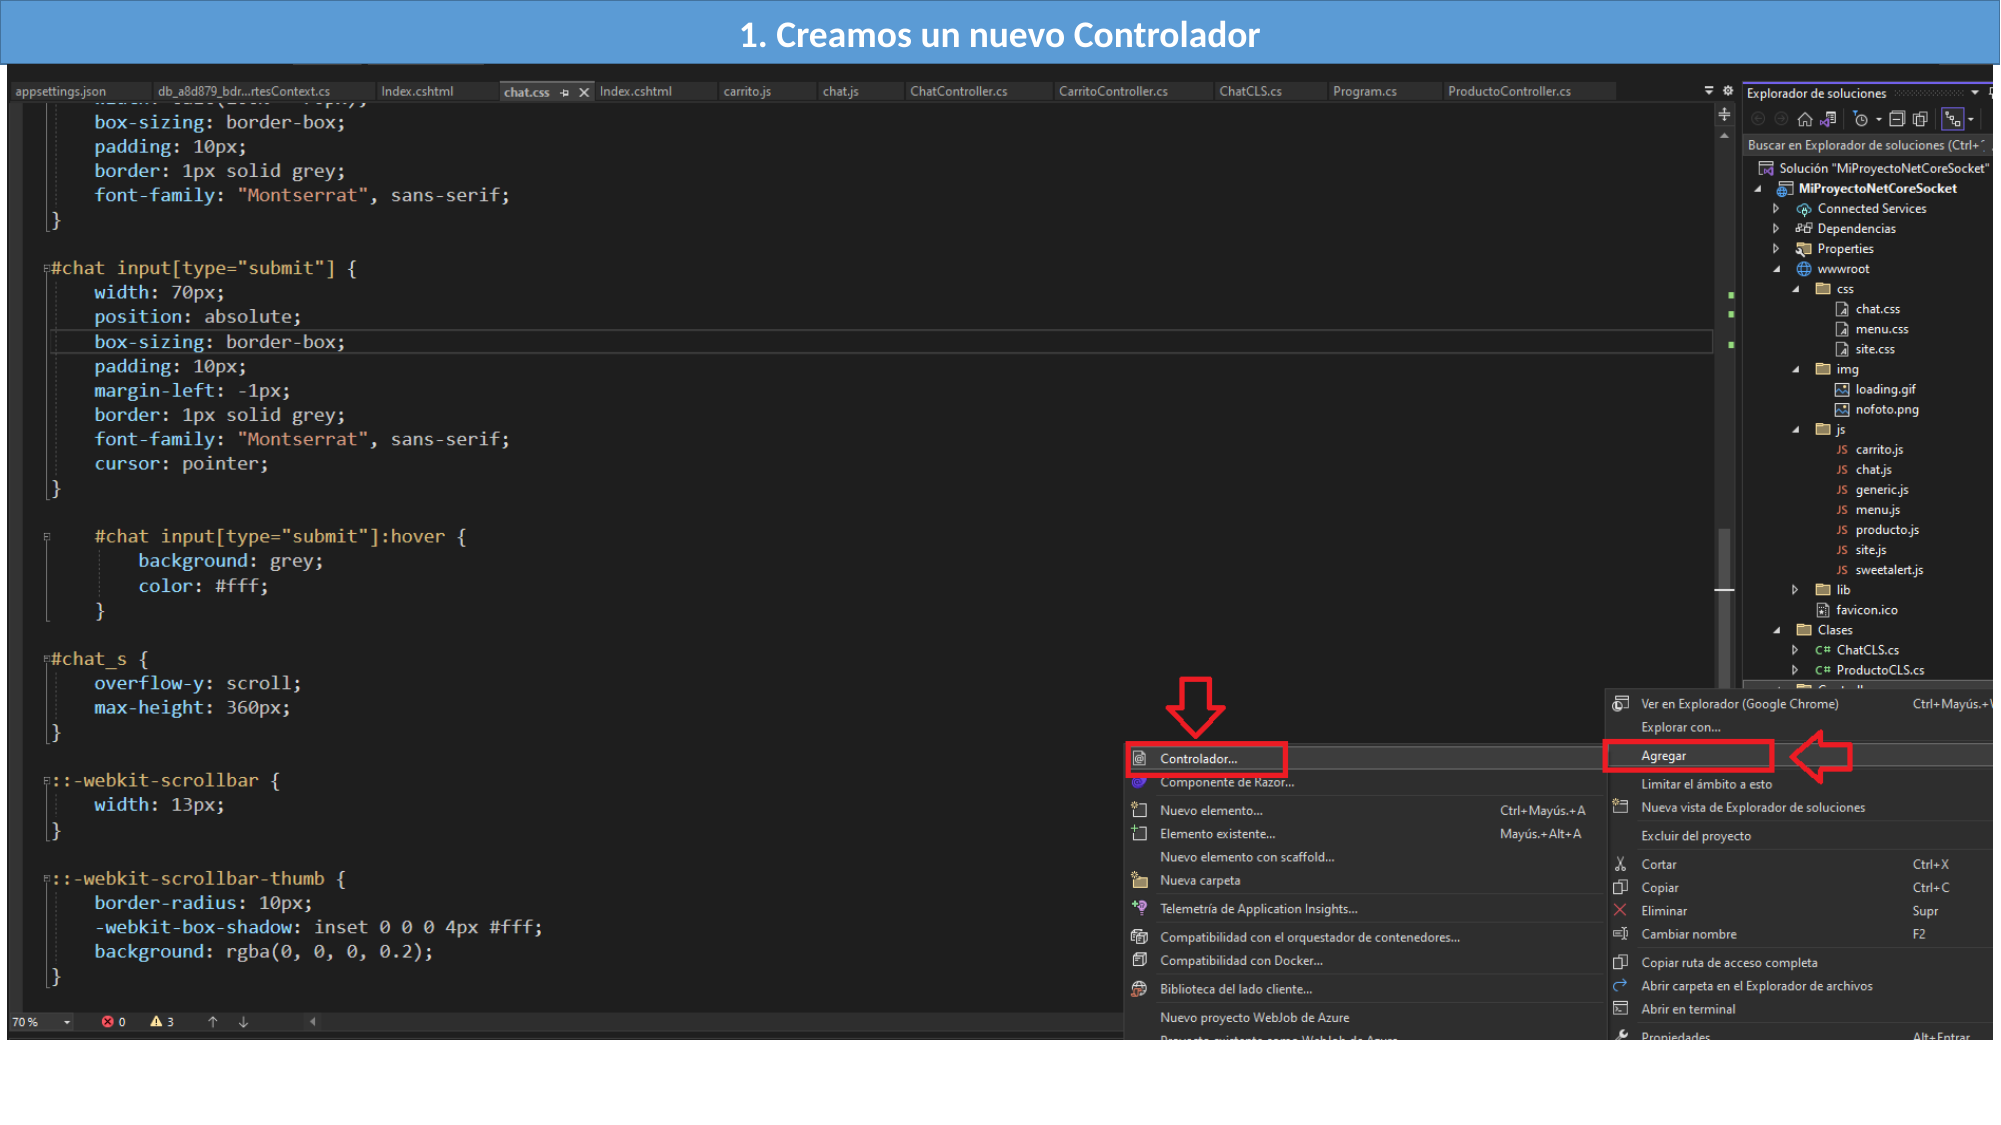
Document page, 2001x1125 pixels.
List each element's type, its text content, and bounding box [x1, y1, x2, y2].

picture [7, 64, 1993, 1040]
text_box 1. Creamos un nuevo Controlador [0, 0, 2000, 65]
